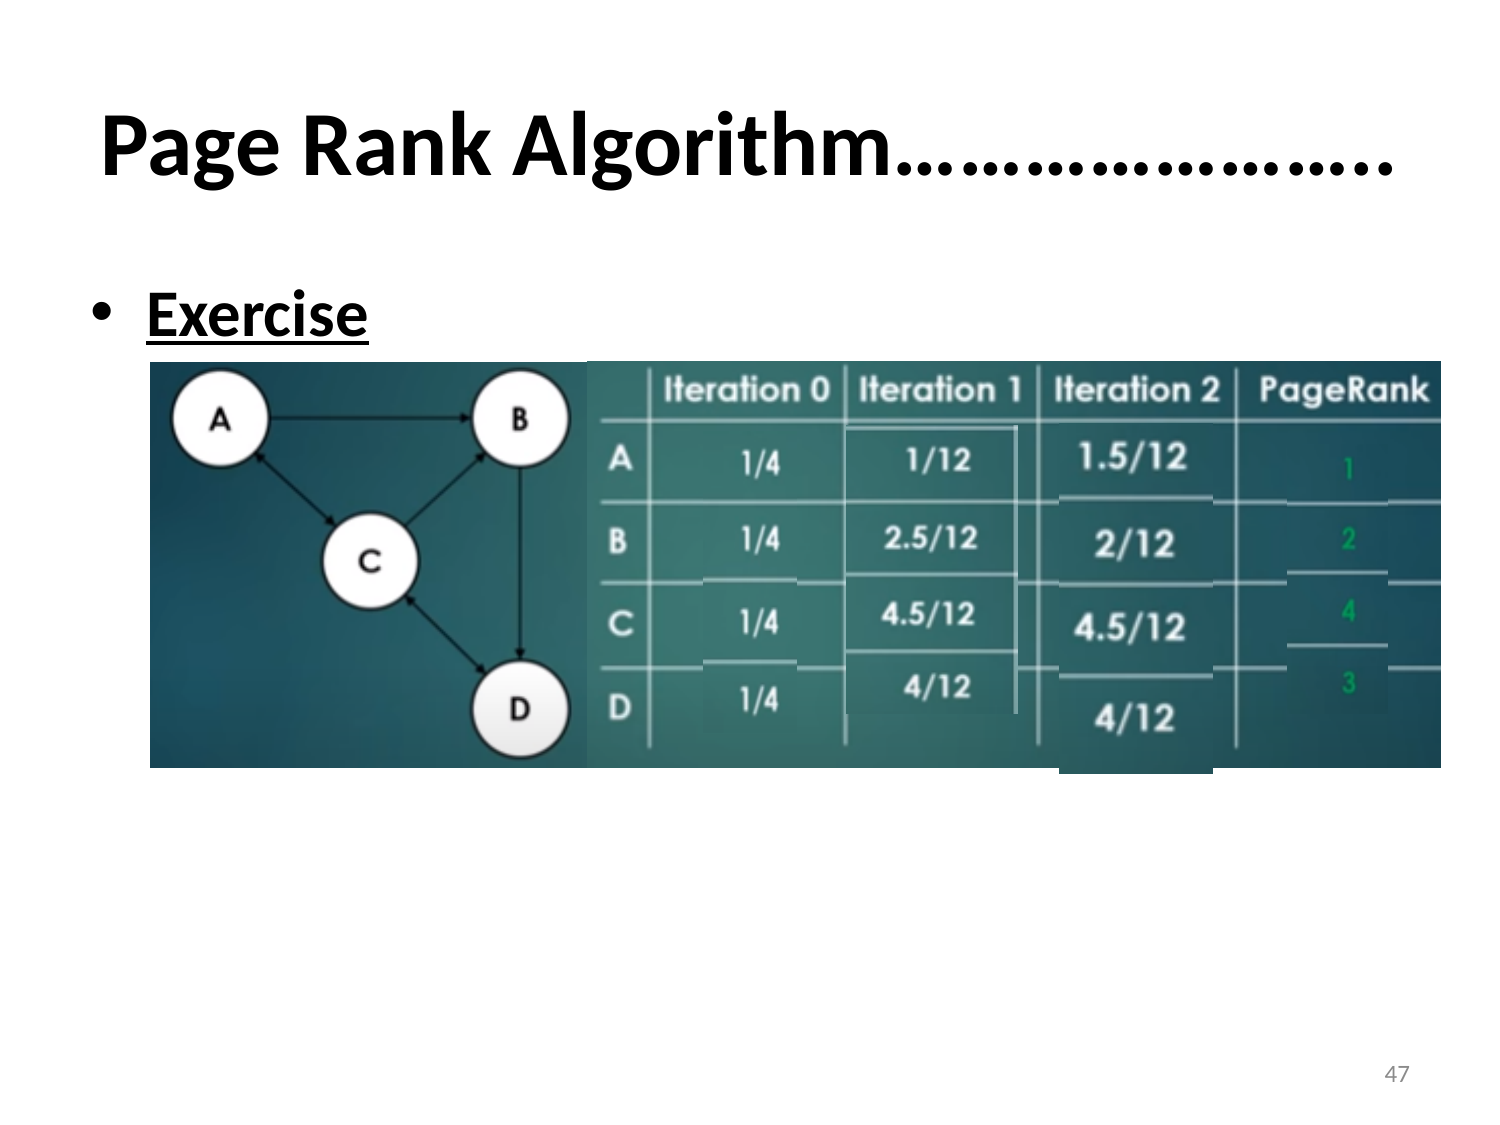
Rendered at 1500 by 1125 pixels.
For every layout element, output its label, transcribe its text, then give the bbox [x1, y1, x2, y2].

picture [149, 361, 1442, 774]
title Page Rank Algorithm………………….. [75, 45, 1425, 233]
slide_number 47 [1074, 1042, 1425, 1103]
list Exercise [75, 262, 1425, 1005]
